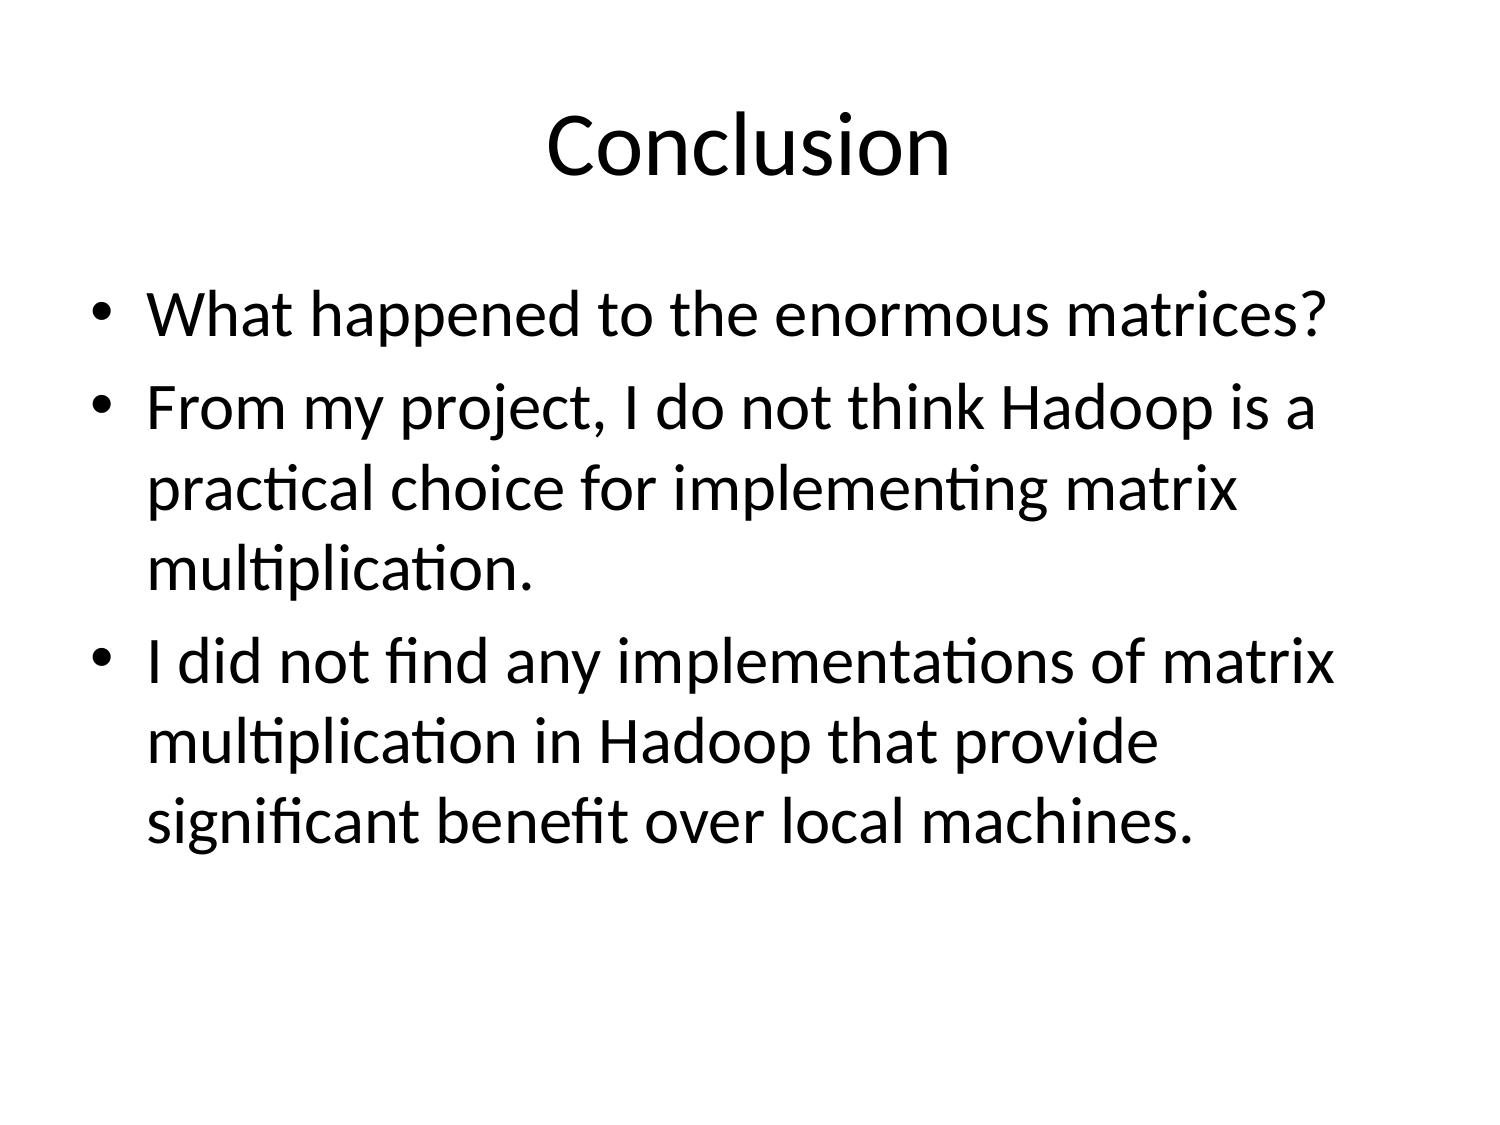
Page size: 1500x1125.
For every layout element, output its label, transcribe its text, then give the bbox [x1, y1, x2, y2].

title Conclusion [75, 45, 1425, 233]
list What happened to the enormous matrices? From my project, I do not think Hadoop is a practical choice for implementing matrix multiplication. I did not find any implementations of matrix multiplication in Hadoop that provide significant benefit over local machines. [75, 262, 1425, 1005]
